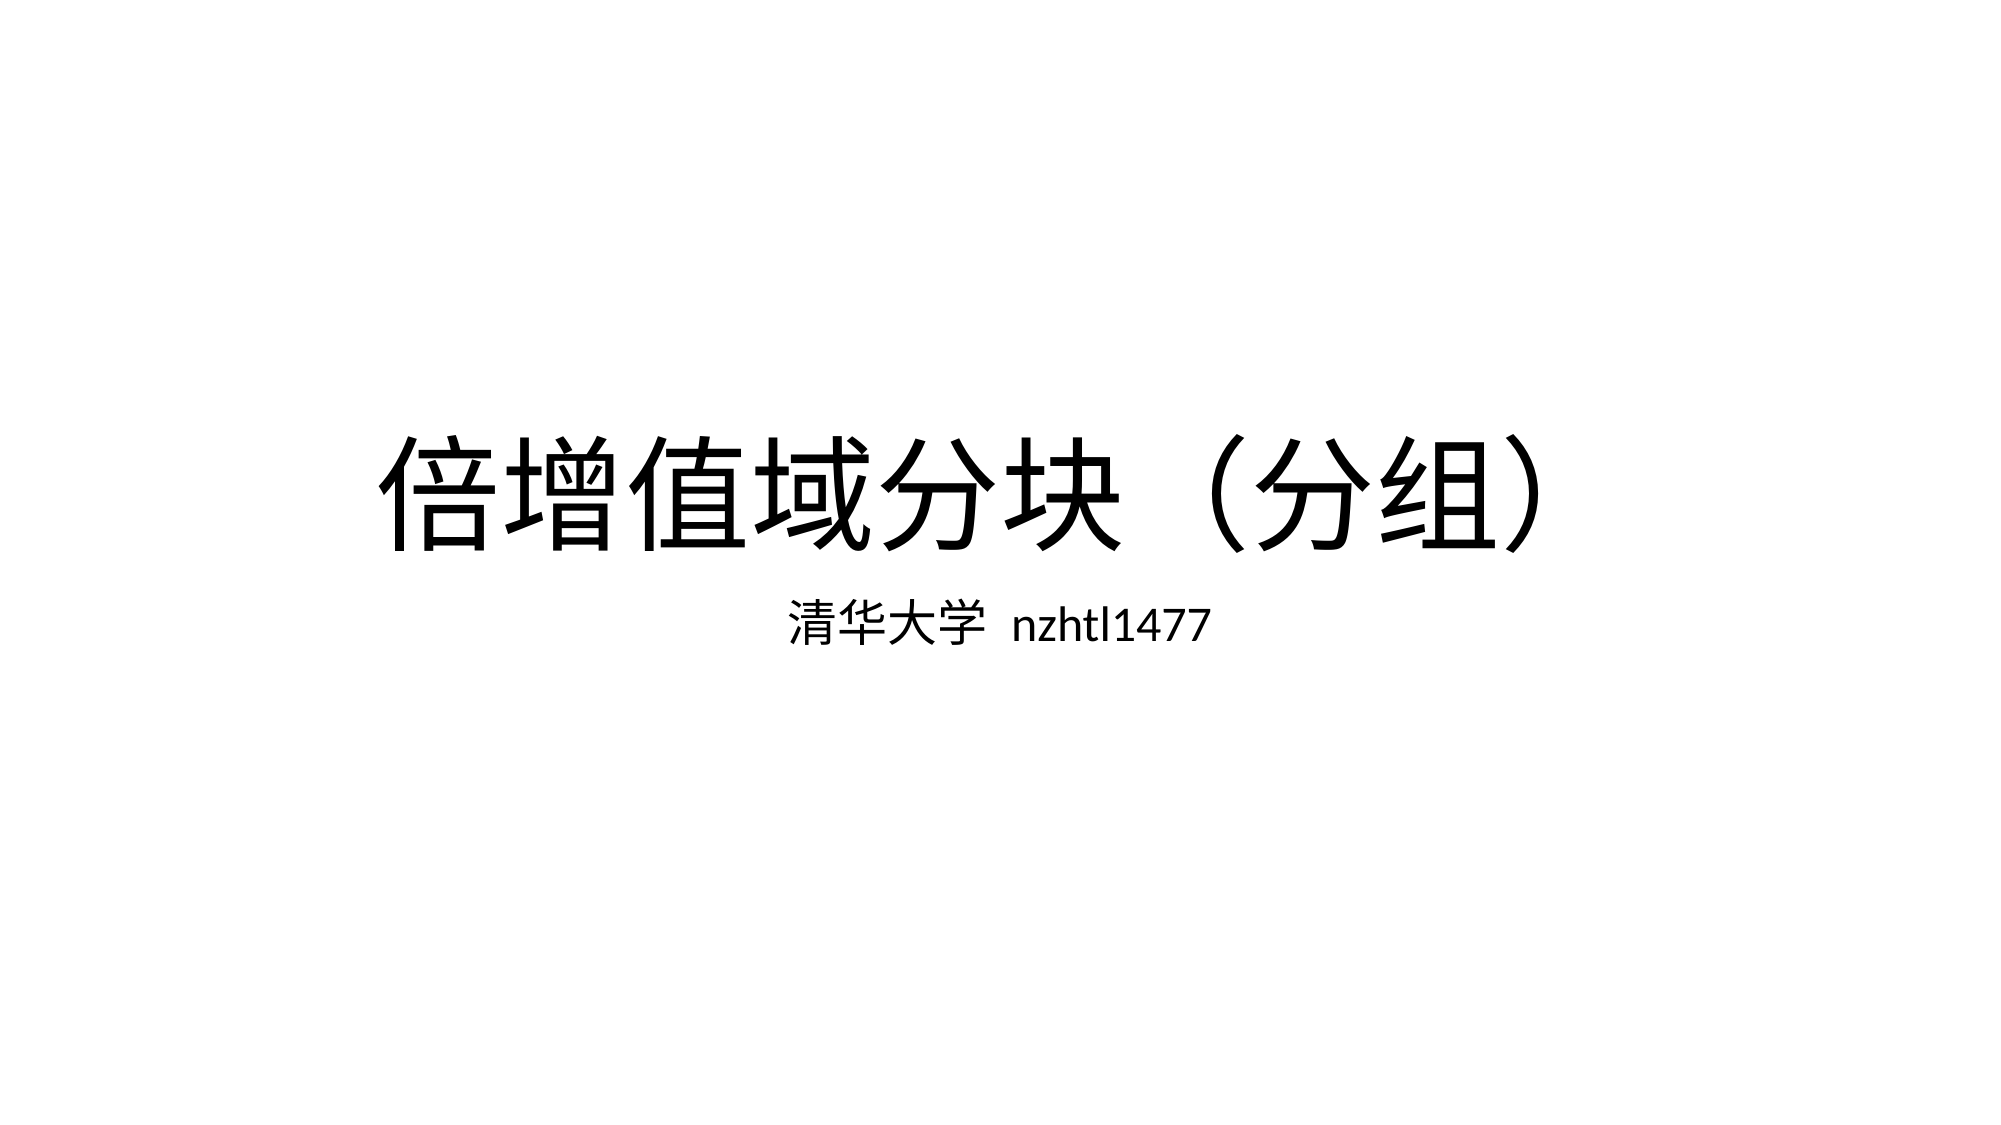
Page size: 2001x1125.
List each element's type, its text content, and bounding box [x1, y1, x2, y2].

subtitle 清华大学 nzhtl1477 [249, 590, 1750, 863]
title 倍增值域分块（分组） [249, 184, 1750, 576]
